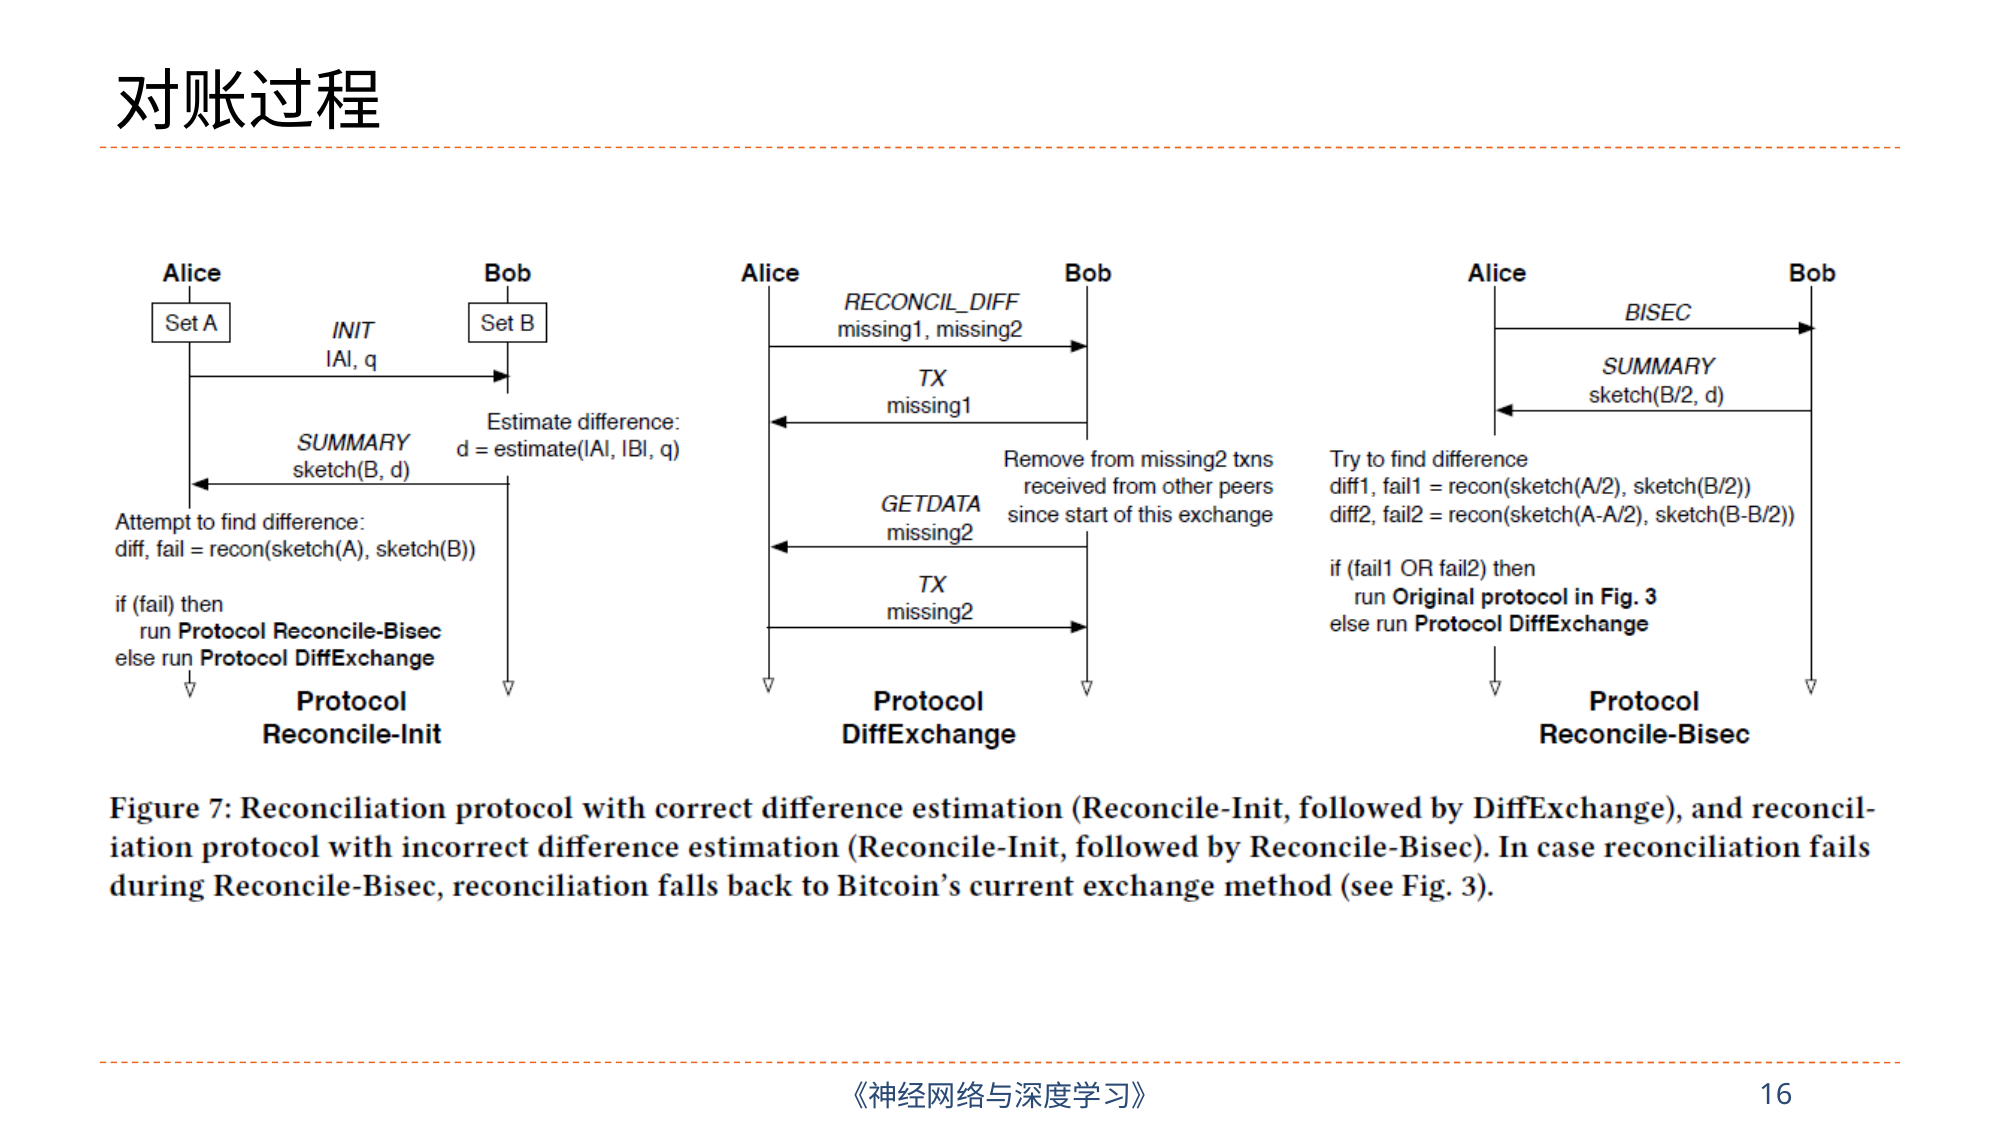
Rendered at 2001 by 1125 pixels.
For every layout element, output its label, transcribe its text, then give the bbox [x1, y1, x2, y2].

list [104, 207, 1905, 918]
title 对账过程 [99, 24, 1900, 146]
